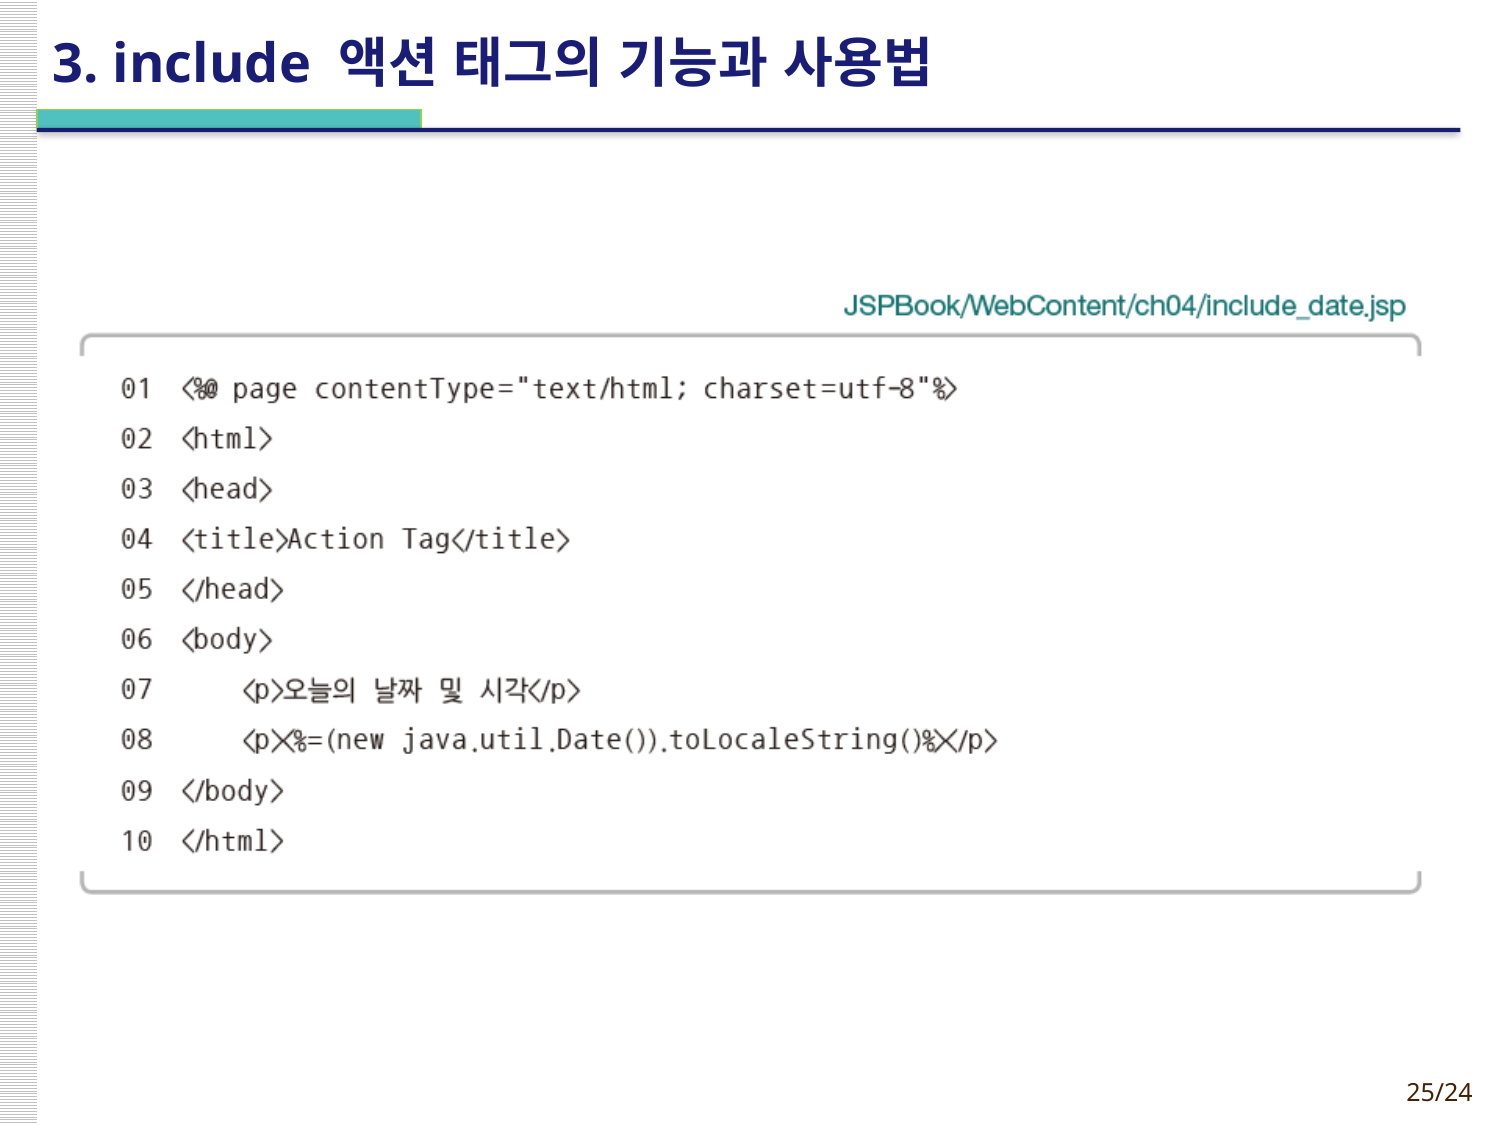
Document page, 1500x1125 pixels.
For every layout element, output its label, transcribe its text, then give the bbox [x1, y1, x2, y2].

title 3. include 액션 태그의 기능과 사용법 [37, 13, 1278, 109]
picture [69, 278, 1431, 909]
